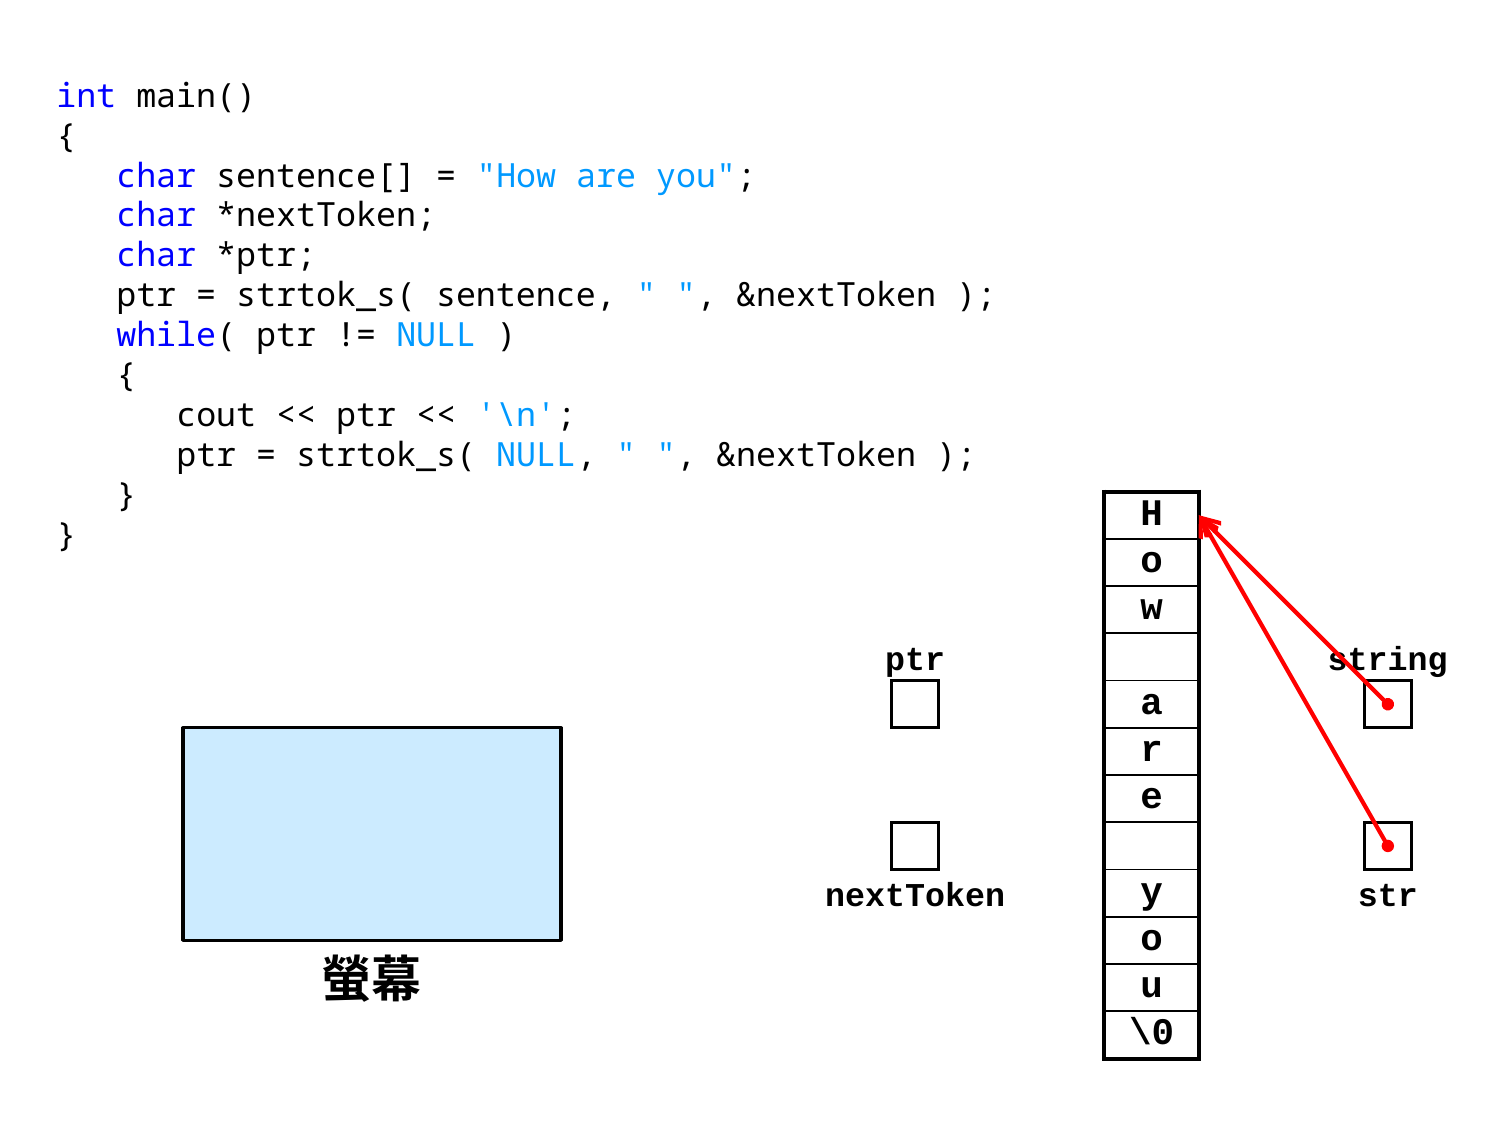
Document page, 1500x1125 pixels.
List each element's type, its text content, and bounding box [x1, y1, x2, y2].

text_box string [1394, 633, 1459, 681]
table_cell o [1106, 540, 1192, 585]
text_box str [1340, 869, 1436, 917]
table_cell e [1106, 776, 1193, 821]
table_cell \0 [1106, 1012, 1197, 1057]
table_cell r [1106, 729, 1193, 774]
table_cell o [1106, 918, 1197, 963]
text_box [1393, 680, 1412, 728]
text_box [891, 680, 939, 728]
text_box nextToken [797, 869, 1034, 917]
text_box [891, 822, 939, 870]
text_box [1198, 711, 1389, 847]
text_box [183, 727, 561, 941]
table_cell u [1106, 965, 1197, 1010]
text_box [1198, 514, 1389, 705]
table_cell w [1106, 587, 1192, 632]
text_box 螢幕 [301, 940, 443, 1012]
table_header H [1106, 494, 1197, 538]
table_cell [1106, 823, 1197, 869]
list int main() { char sentence[] = "How are you"; char *nextToken; char *ptr; ptr = strtok_s( sentence, " ", &nextToken ); while( ptr != NULL ) { cout << ptr << '\n'; ptr = strtok_s( NULL, " ", &nextToken ); } } [41, 66, 1034, 563]
table_cell y [1106, 870, 1197, 916]
text_box ptr [868, 633, 963, 681]
table_cell [1106, 634, 1192, 680]
text_box [1364, 822, 1412, 870]
table_cell a [1106, 681, 1193, 727]
